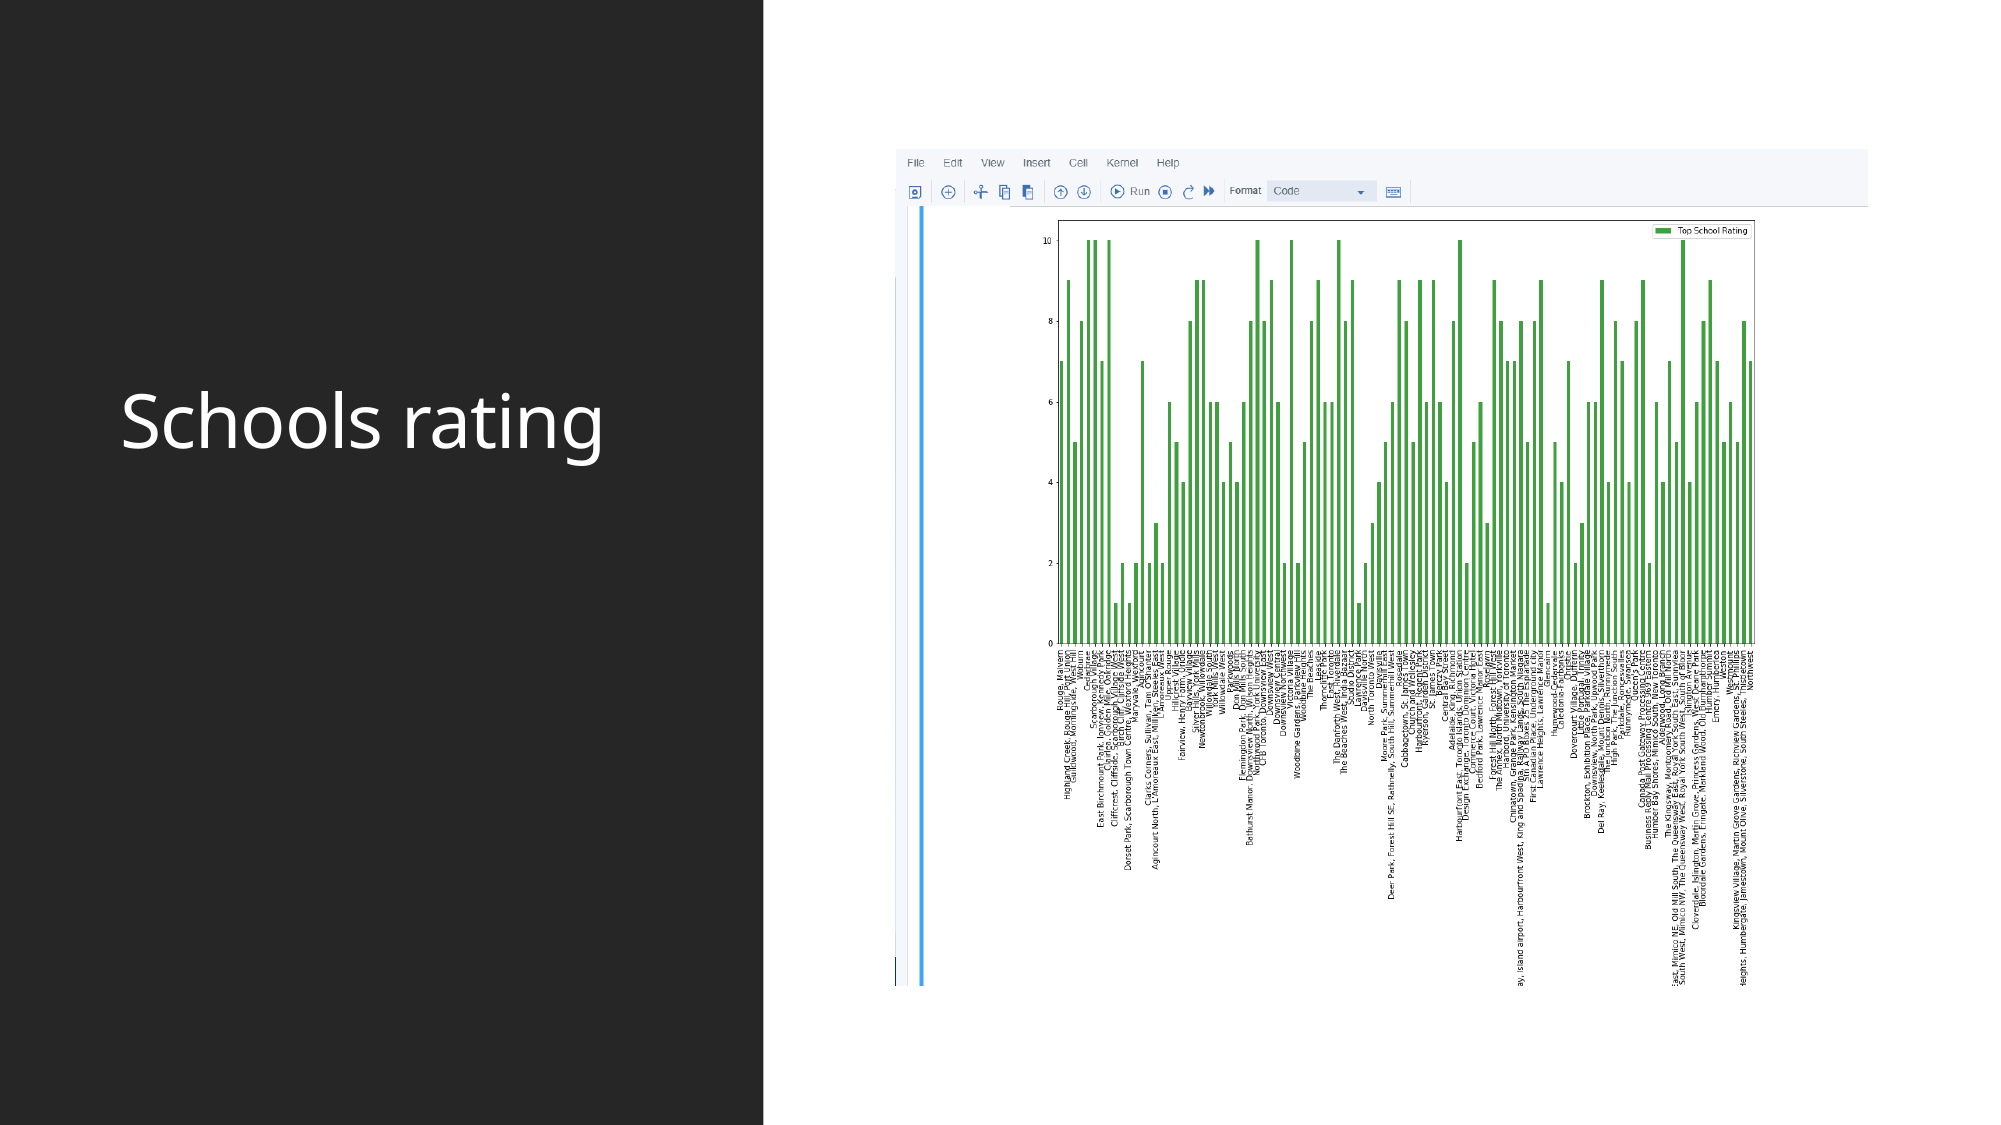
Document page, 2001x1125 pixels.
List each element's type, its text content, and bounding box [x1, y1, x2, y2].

title Schools rating [105, 128, 683, 473]
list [894, 148, 1869, 987]
